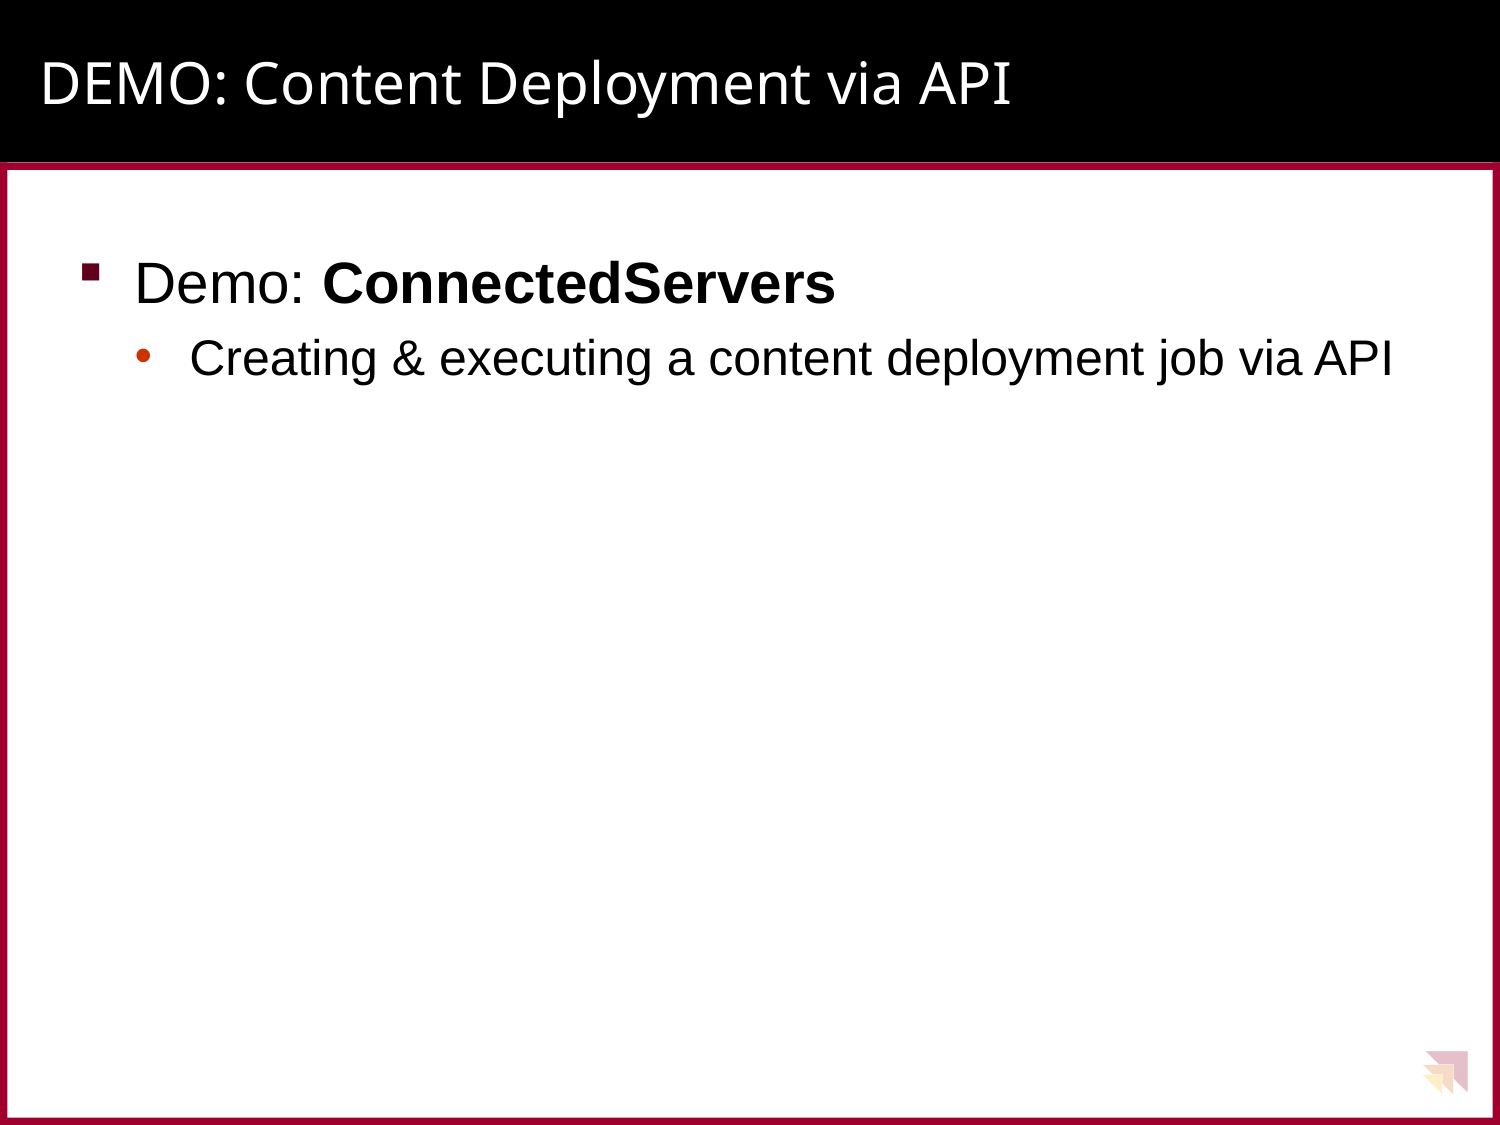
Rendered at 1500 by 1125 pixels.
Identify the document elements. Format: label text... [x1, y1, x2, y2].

title DEMO: Content Deployment via API [24, 12, 1438, 150]
list Demo: ConnectedServers Creating & executing a content deployment job via API [62, 237, 1438, 1088]
